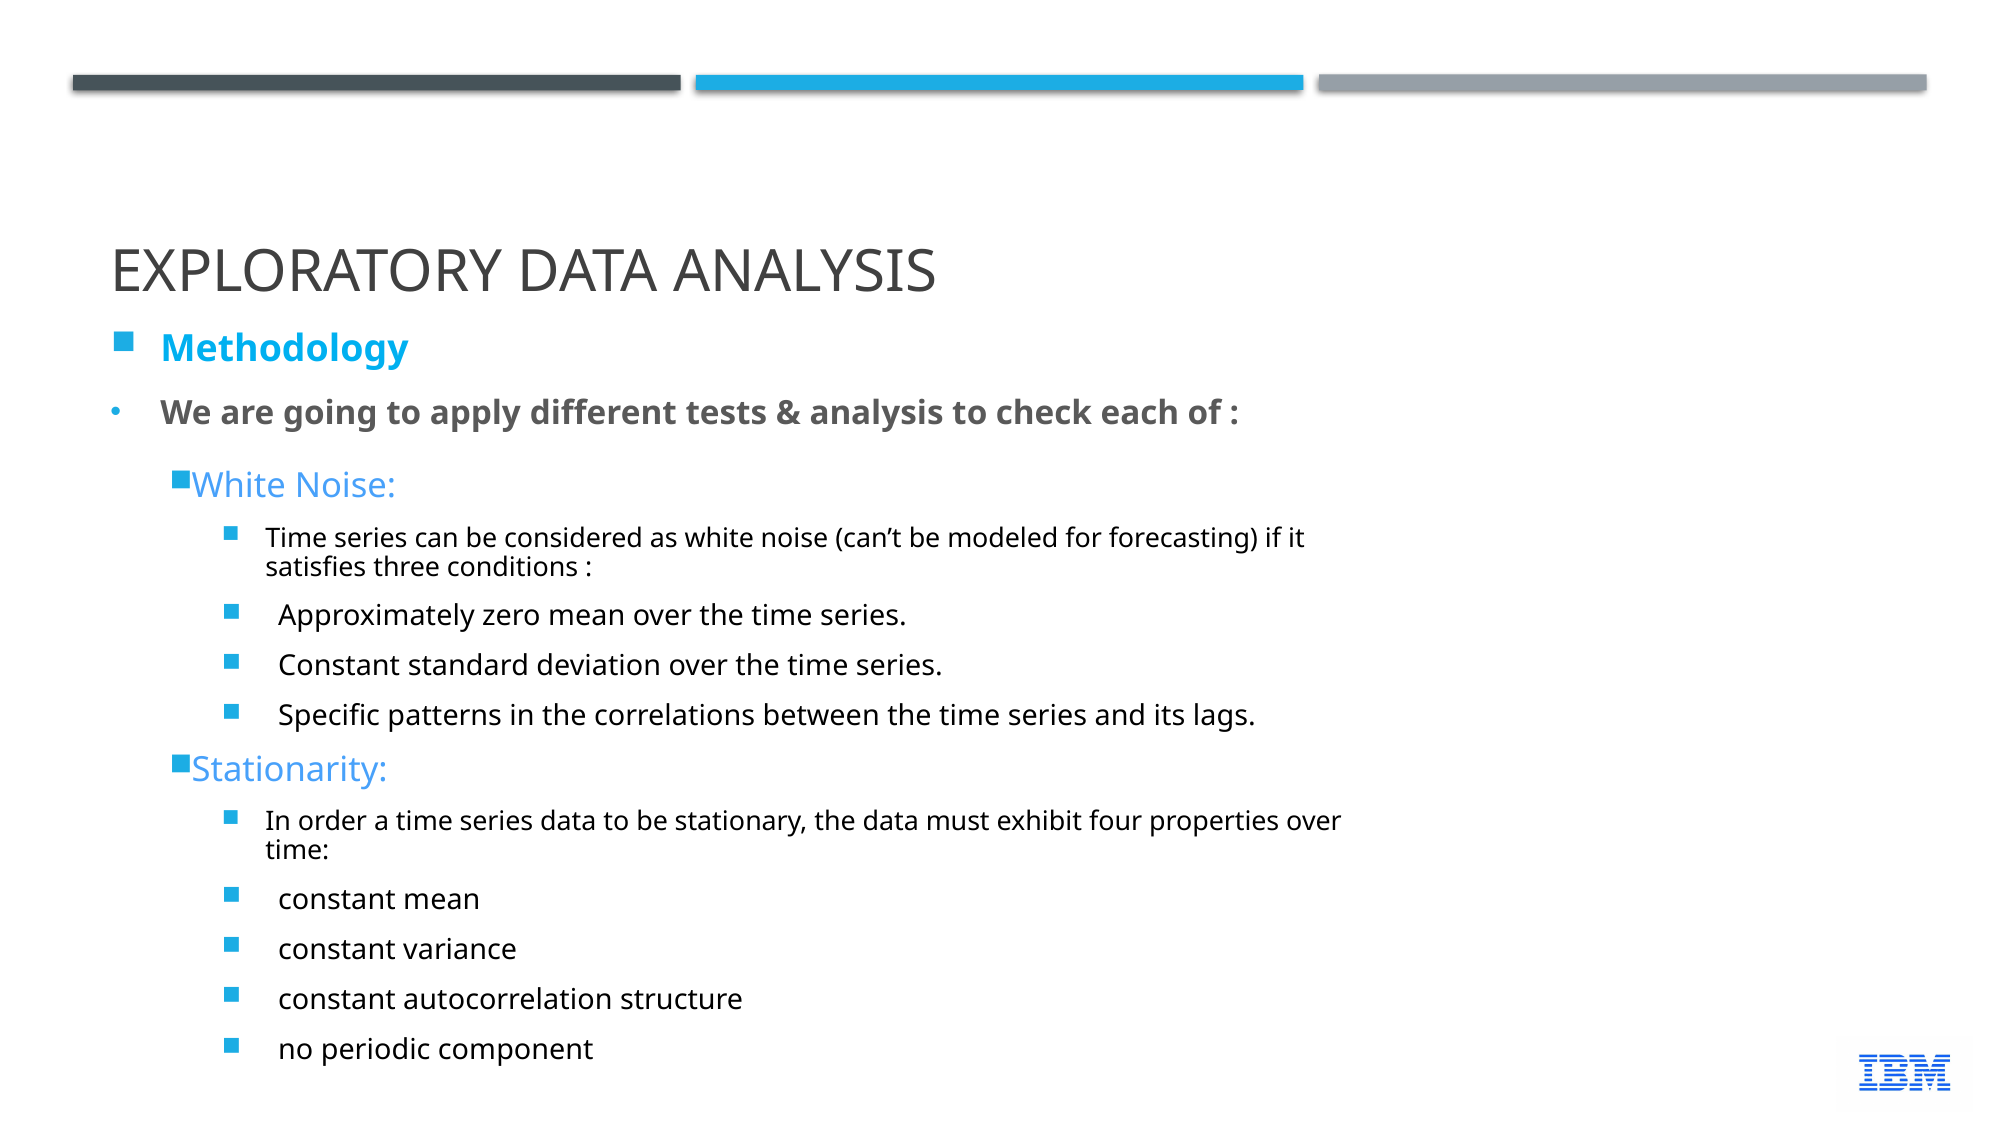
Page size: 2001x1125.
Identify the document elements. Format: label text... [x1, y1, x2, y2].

picture [1836, 1035, 1974, 1112]
text_box White Noise: Time series can be considered as white noise (can’t be modeled for forecasting) if it satisfies three conditions : Approximately zero mean over the time series. Constant standard deviation over the time series. Specific patterns in the correlations between the time series and its lags. Stationarity: In order a time series data to be stationary, the data must exhibit four properties over time: constant mean constant variance constant autocorrelation structure no periodic component [153, 459, 1363, 1074]
title Exploratory data analysis [95, 115, 1905, 311]
text_box We are going to apply different tests & analysis to check each of : [95, 312, 1305, 507]
